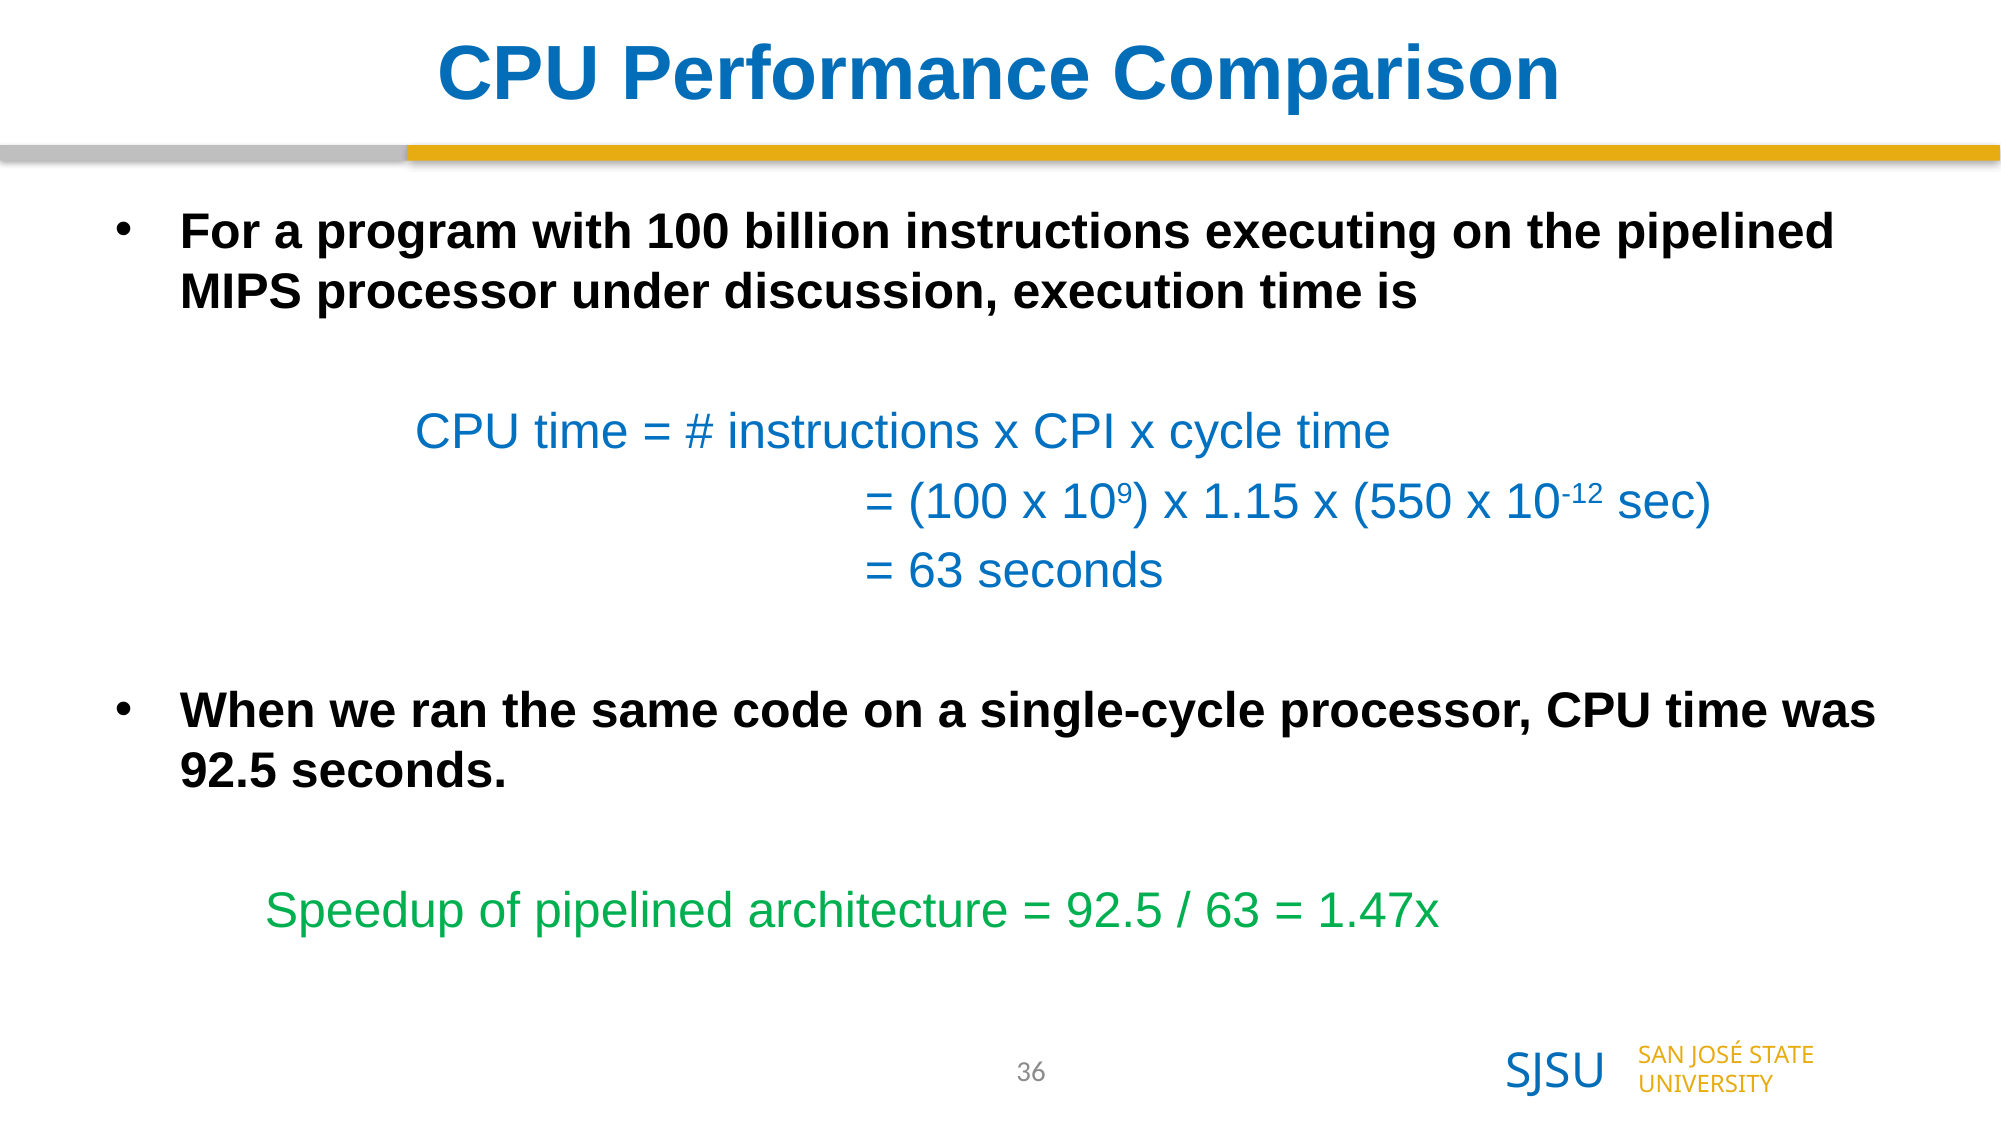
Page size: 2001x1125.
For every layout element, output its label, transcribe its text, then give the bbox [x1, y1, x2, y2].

slide_number 36 [797, 1040, 1265, 1100]
title CPU Performance Comparison [99, 11, 1900, 126]
list For a program with 100 billion instructions executing on the pipelined MIPS processor under discussion, execution time is CPU time = # instructions x CPI x cycle time = (100 x 109) x 1.15 x (550 x 10-12 sec) = 63 seconds When we ran the same code on a single-cycle processor, CPU time was 92.5 seconds. Speedup of pipelined architecture = 92.5 / 63 = 1.47x [99, 190, 1900, 1005]
